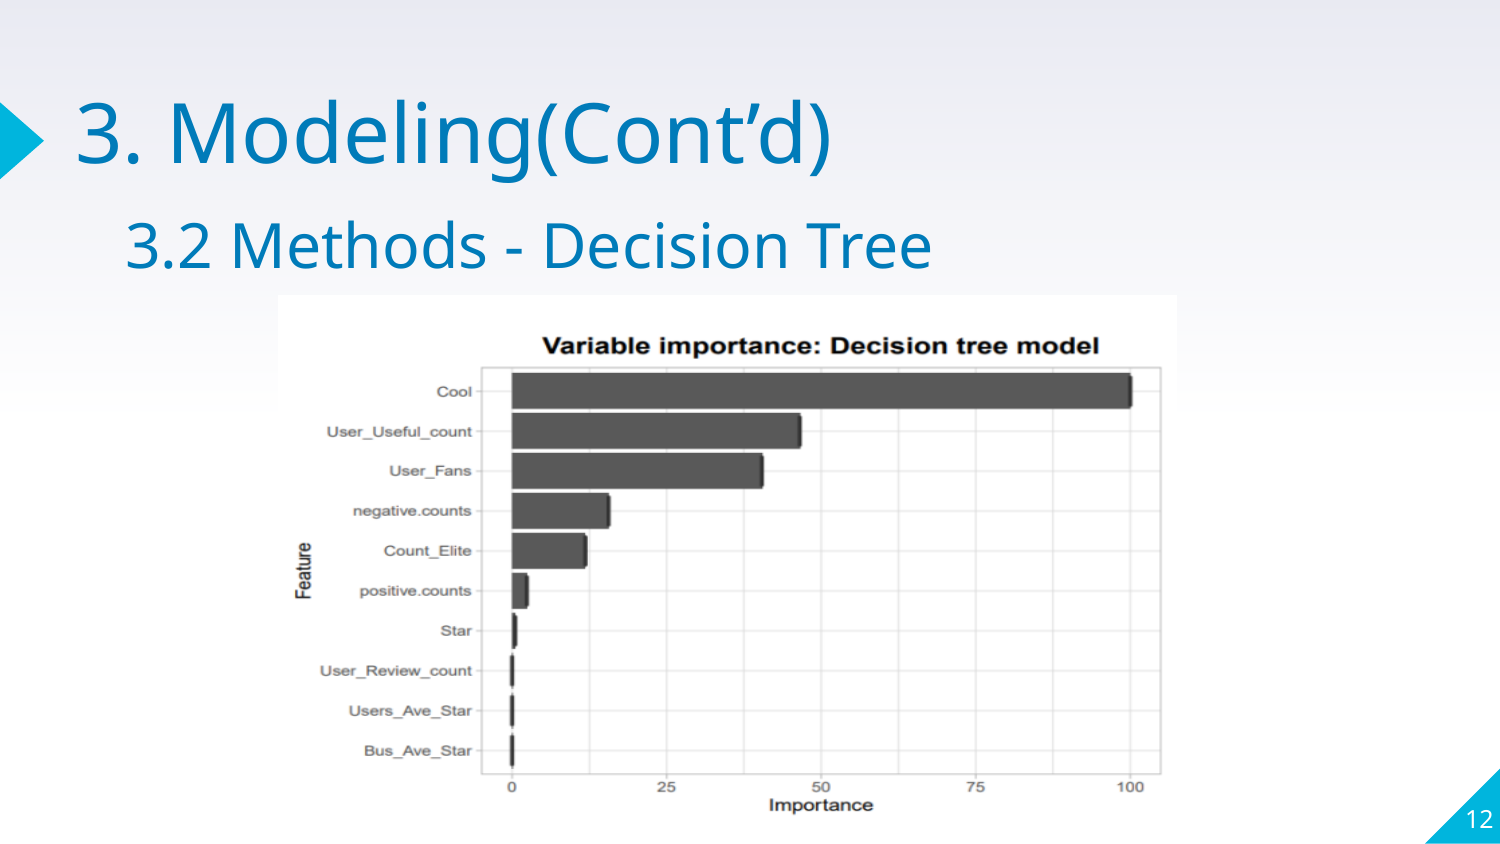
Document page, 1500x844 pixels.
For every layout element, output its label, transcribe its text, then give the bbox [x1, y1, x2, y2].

title 3. Modeling(Cont’d) [75, 99, 1450, 277]
slide_number ‹#› [1418, 760, 1494, 838]
title 3.2 Methods - Decision Tree [125, 220, 1500, 315]
picture [278, 295, 1177, 823]
